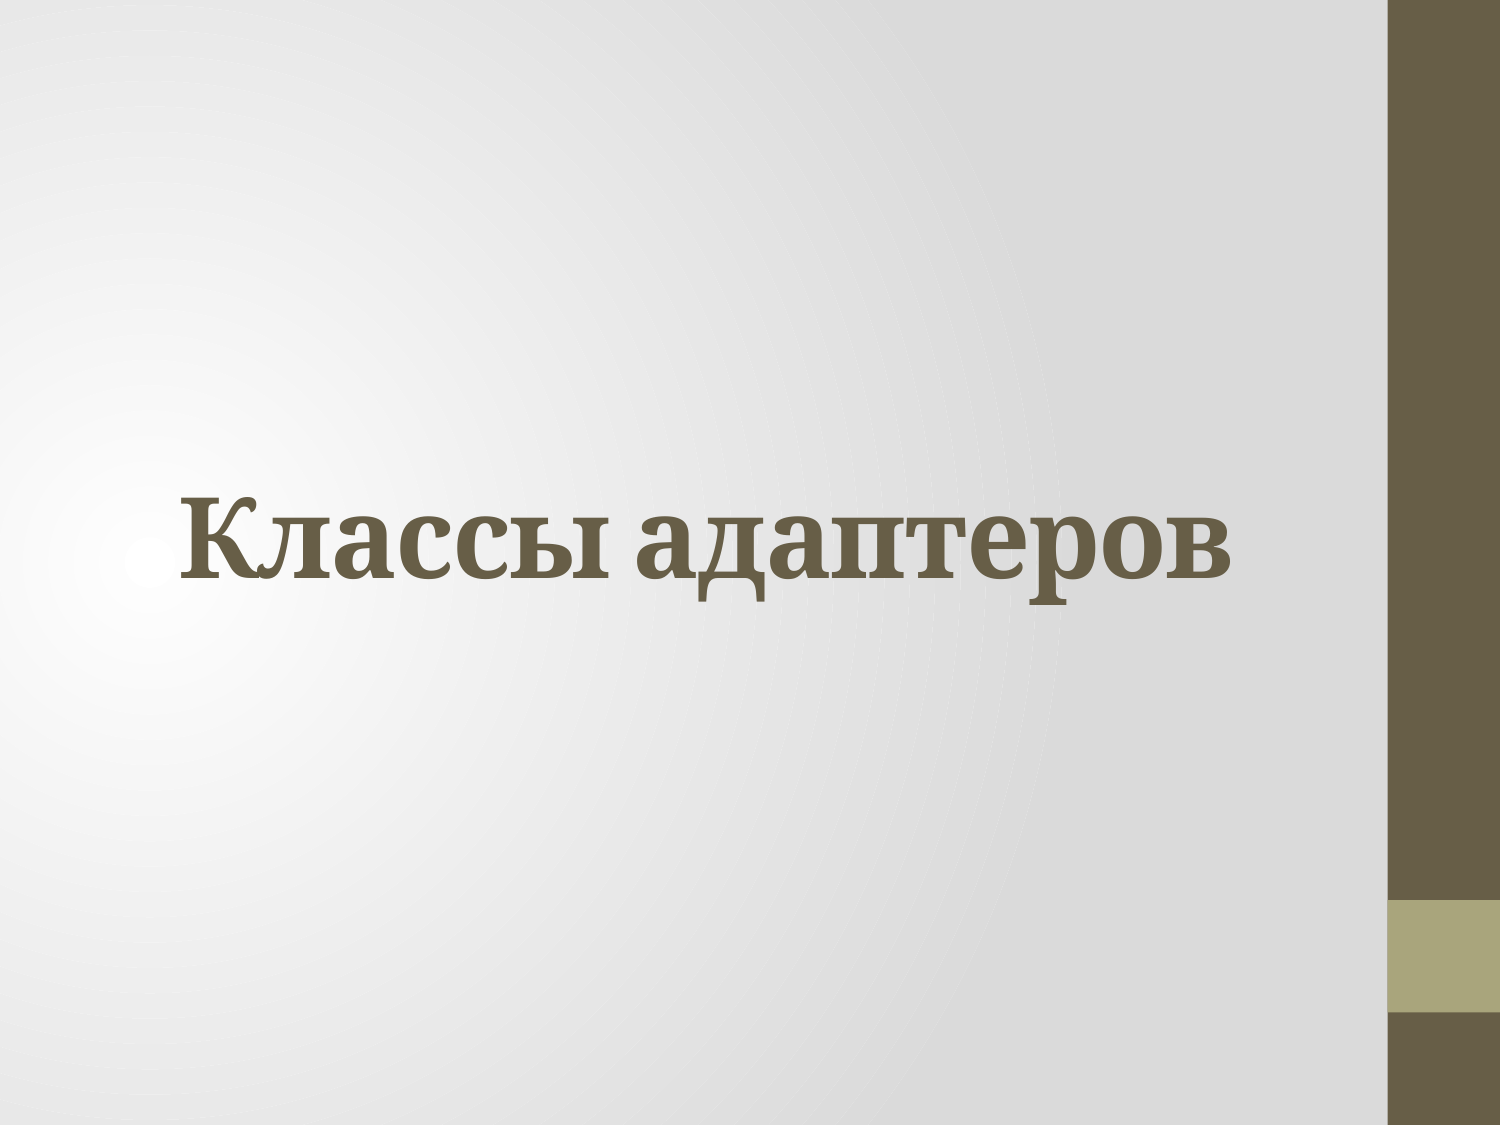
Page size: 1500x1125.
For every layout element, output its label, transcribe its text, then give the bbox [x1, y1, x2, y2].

title Классы адаптеров [88, 479, 1326, 609]
